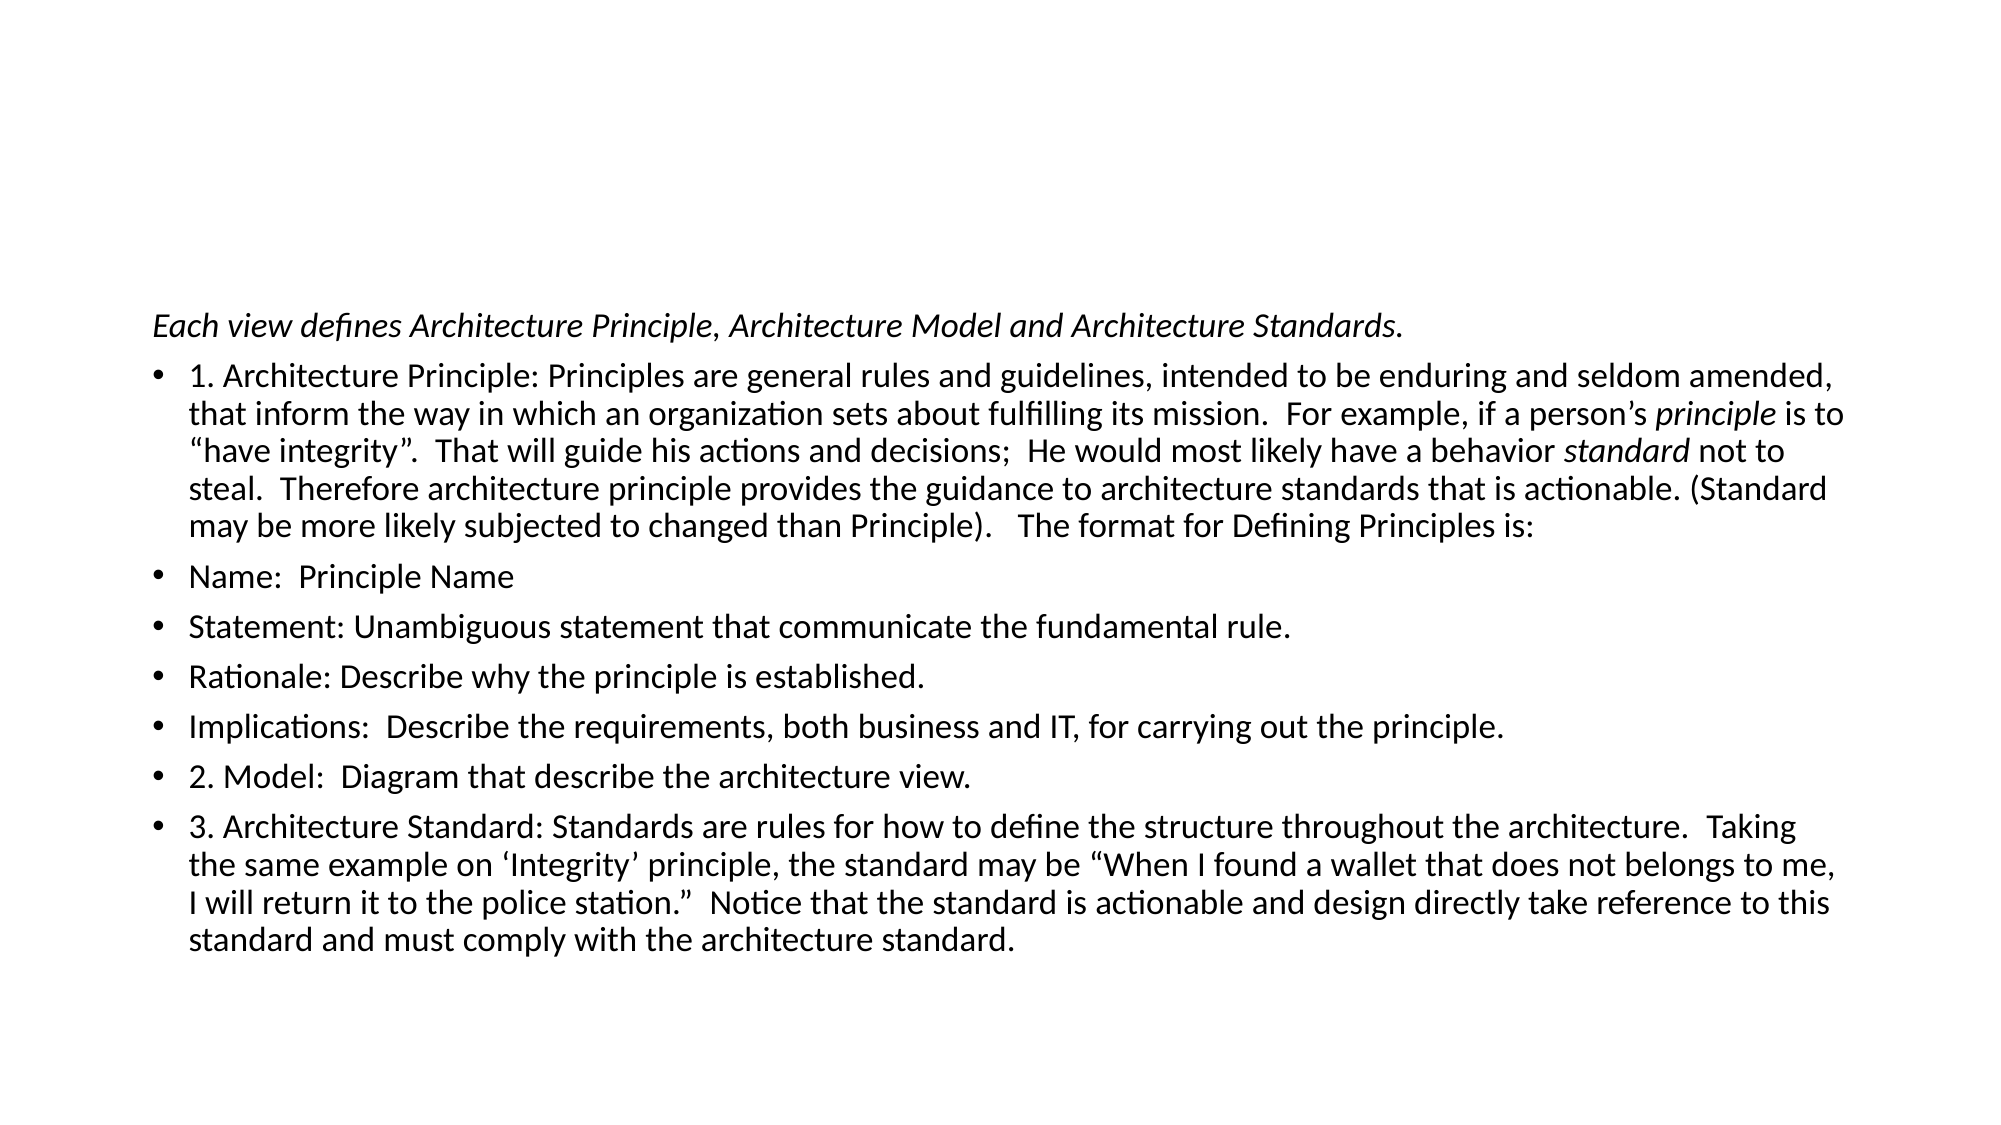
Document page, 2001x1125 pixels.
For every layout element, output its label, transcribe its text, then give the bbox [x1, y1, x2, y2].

list Each view defines Architecture Principle, Architecture Model and Architecture Standards. 1. Architecture Principle: Principles are general rules and guidelines, intended to be enduring and seldom amended, that inform the way in which an organization sets about fulfilling its mission. For example, if a person’s principle is to “have integrity”. That will guide his actions and decisions; He would most likely have a behavior standard not to steal. Therefore architecture principle provides the guidance to architecture standards that is actionable. (Standard may be more likely subjected to changed than Principle). The format for Defining Principles is: Name: Principle Name Statement: Unambiguous statement that communicate the fundamental rule. Rationale: Describe why the principle is established. Implications: Describe the requirements, both business and IT, for carrying out the principle. 2. Model: Diagram that describe the architecture view. 3. Architecture Standard: Standards are rules for how to define the structure throughout the architecture. Taking the same example on ‘Integrity’ principle, the standard may be “When I found a wallet that does not belongs to me, I will return it to the police station.” Notice that the standard is actionable and design directly take reference to this standard and must comply with the architecture standard. [137, 299, 1863, 1014]
